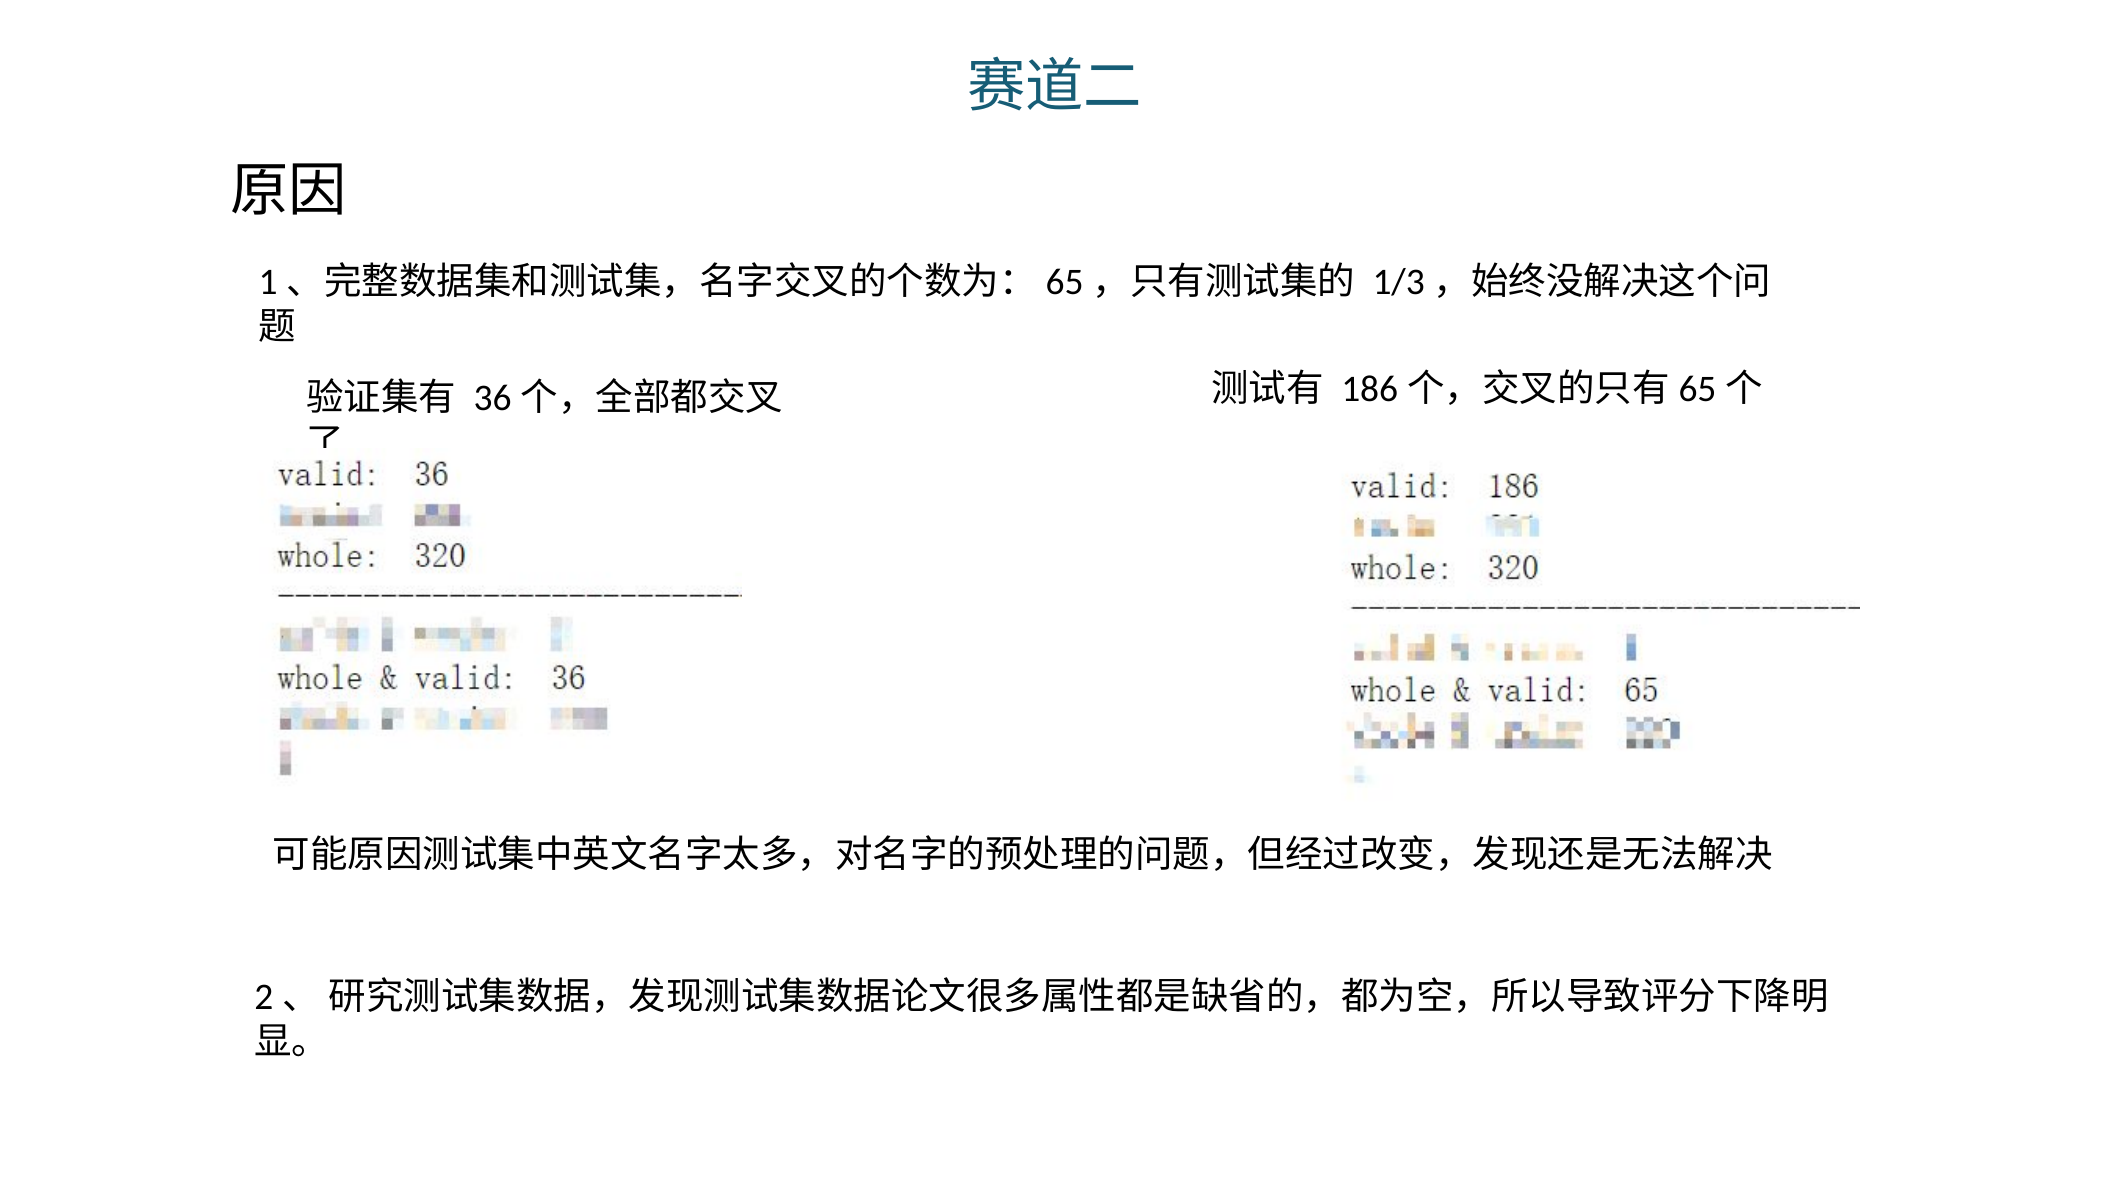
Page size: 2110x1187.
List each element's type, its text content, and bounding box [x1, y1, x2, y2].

text_box 赛道二 [795, 26, 1314, 125]
text_box 原因 [216, 144, 367, 230]
text_box 验证集有 36个，全部都交叉了 [291, 365, 823, 470]
text_box 测试有 186个，交叉的只有65个 [1196, 356, 1835, 416]
picture [1267, 449, 1860, 802]
text_box 2、 研究测试集数据，发现测试集数据论文很多属性都是缺省的，都为空，所以导致评分下降明显。 [239, 964, 1906, 1069]
text_box 可能原因测试集中英文名字太多，对名字的预处理的问题，但经过改变，发现还是无法解决 [258, 823, 1788, 883]
text_box 1、完整数据集和测试集，名字交叉的个数为：65，只有测试集的 1/3，始终没解决这个问题 [243, 250, 1809, 355]
picture [235, 448, 742, 792]
